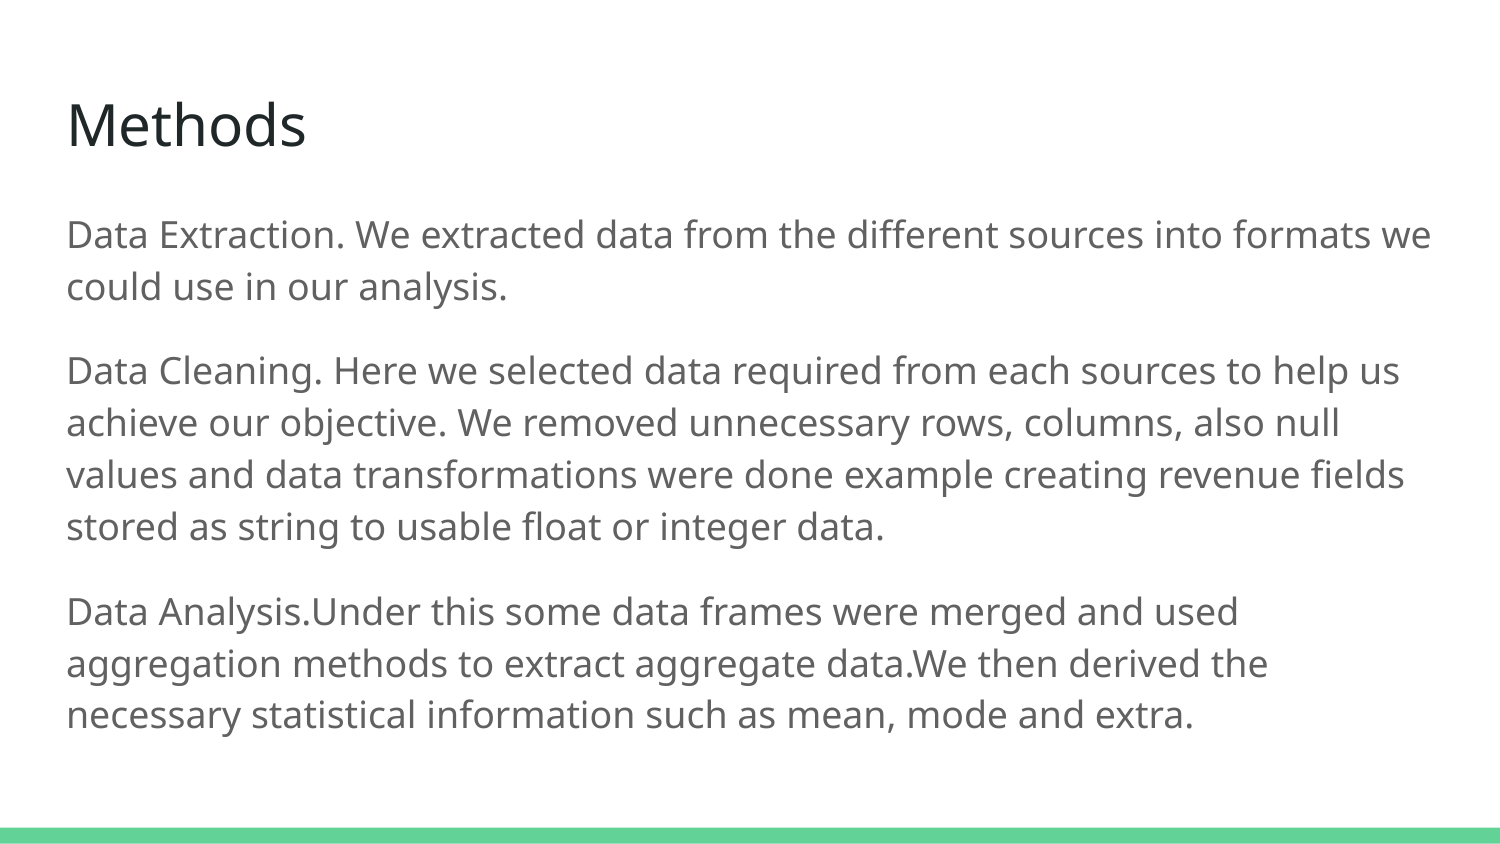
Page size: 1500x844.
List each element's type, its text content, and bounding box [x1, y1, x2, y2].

list Data Extraction. We extracted data from the different sources into formats we could use in our analysis. Data Cleaning. Here we selected data required from each sources to help us achieve our objective. We removed unnecessary rows, columns, also null values and data transformations were done example creating revenue fields stored as string to usable float or integer data. Data Analysis.Under this some data frames were merged and used aggregation methods to extract aggregate data.We then derived the necessary statistical information such as mean, mode and extra. [51, 189, 1449, 750]
title Methods [51, 72, 1449, 167]
